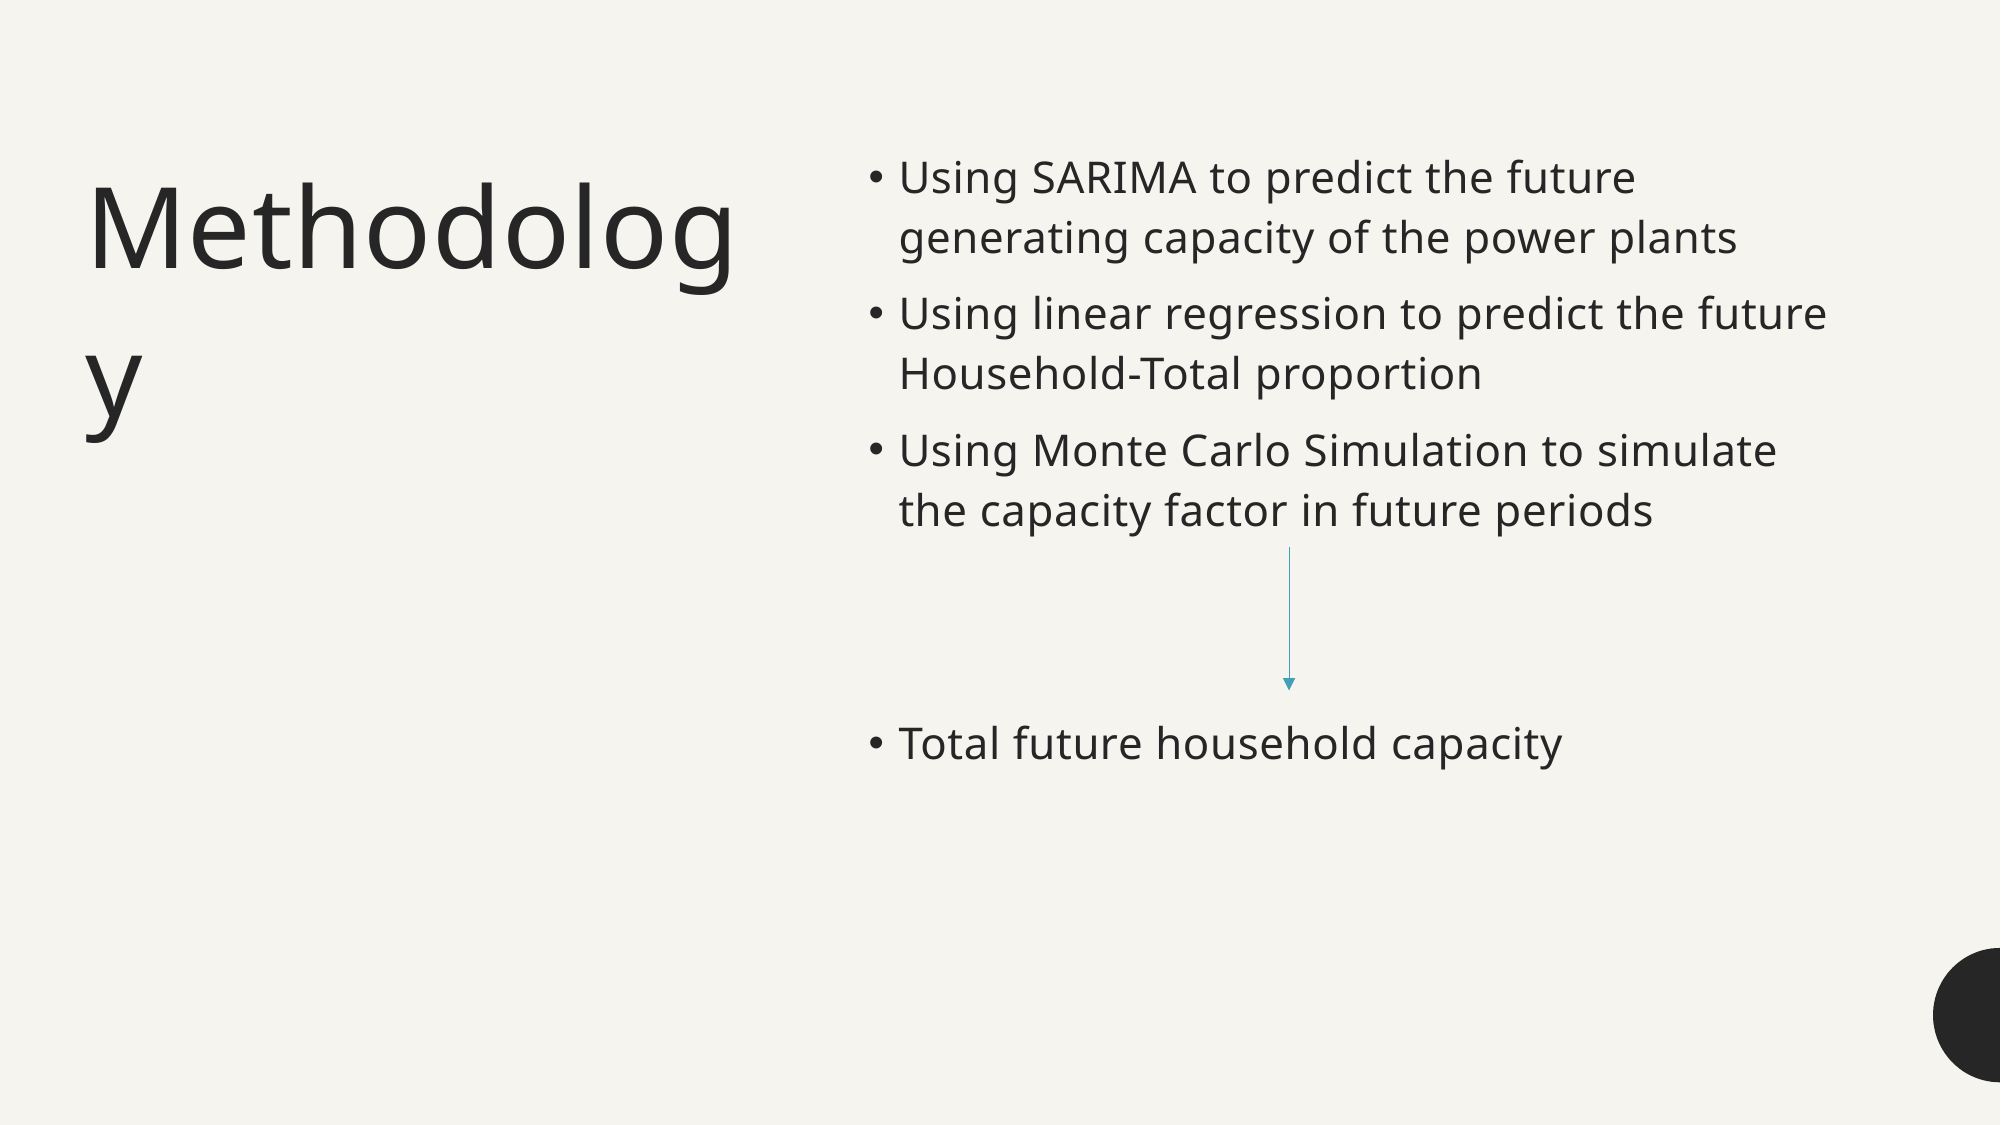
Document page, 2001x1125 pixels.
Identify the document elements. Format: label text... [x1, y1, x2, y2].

list Using SARIMA to predict the future generating capacity of the power plants Using linear regression to predict the future Household-Total proportion Using Monte Carlo Simulation to simulate the capacity factor in future periods [850, 124, 1875, 496]
text_box Total future household capacity [850, 690, 1875, 1062]
title Methodology [67, 124, 790, 905]
